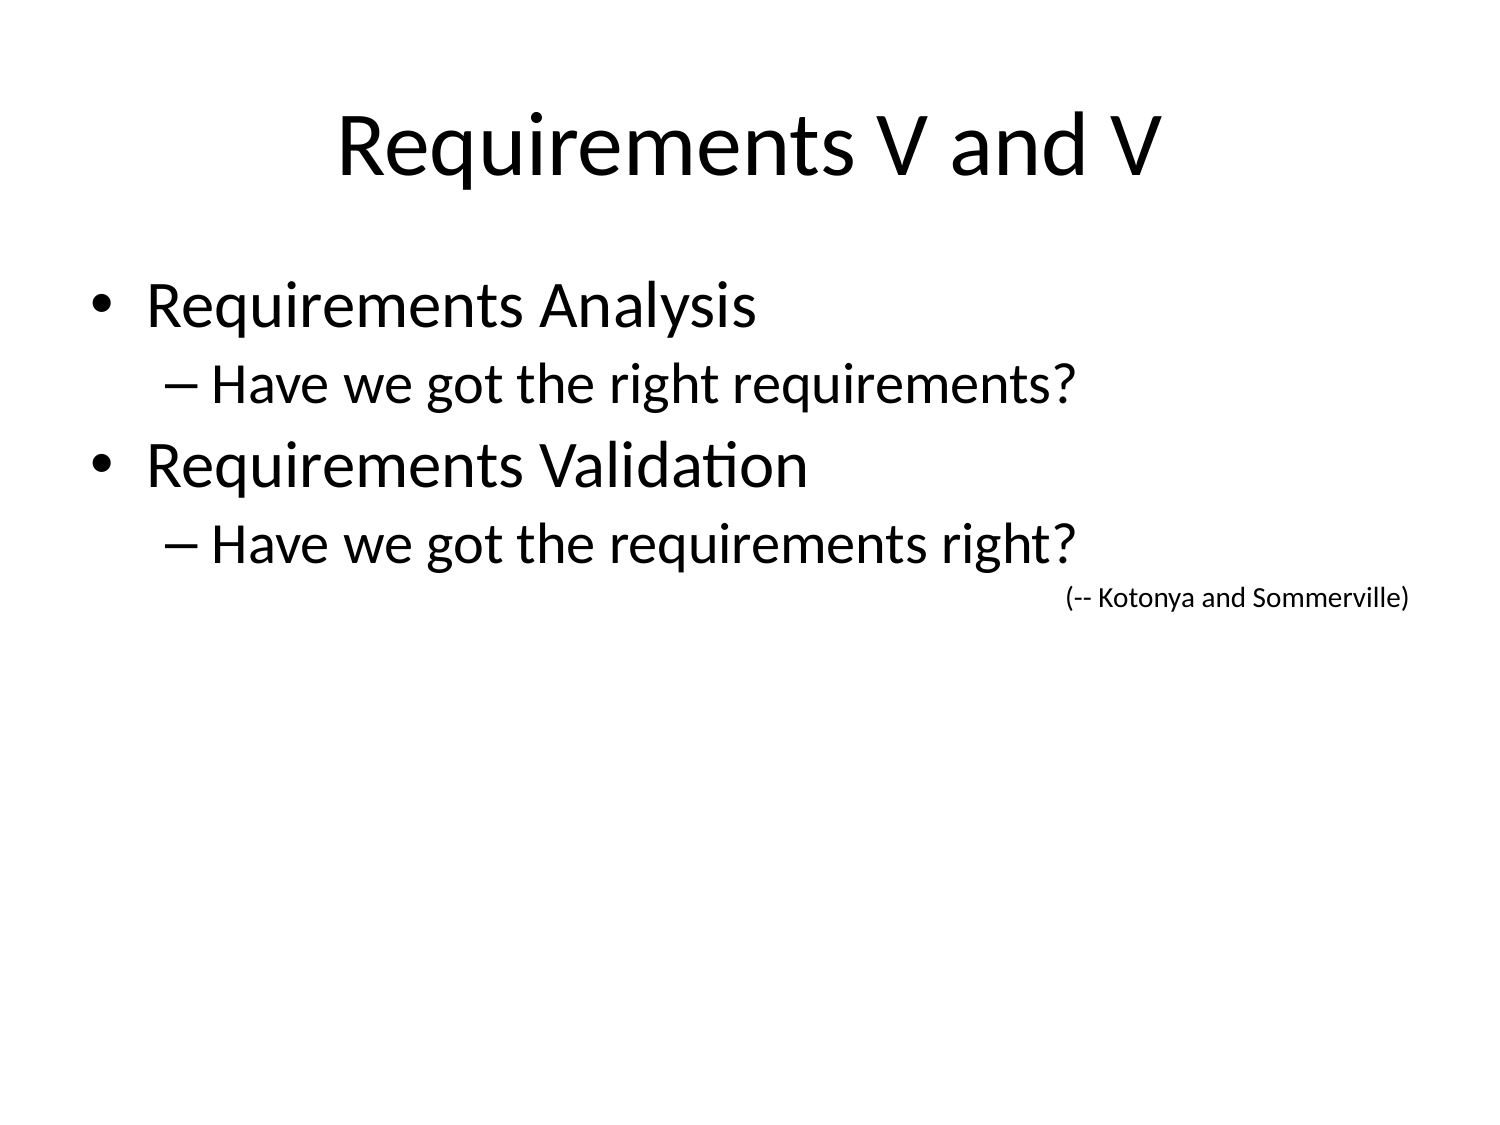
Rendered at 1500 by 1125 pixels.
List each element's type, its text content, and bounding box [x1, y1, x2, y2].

title Requirements V and V [75, 45, 1425, 233]
list Requirements Analysis Have we got the right requirements? Requirements Validation Have we got the requirements right? (-- Kotonya and Sommerville) [75, 262, 1425, 1005]
